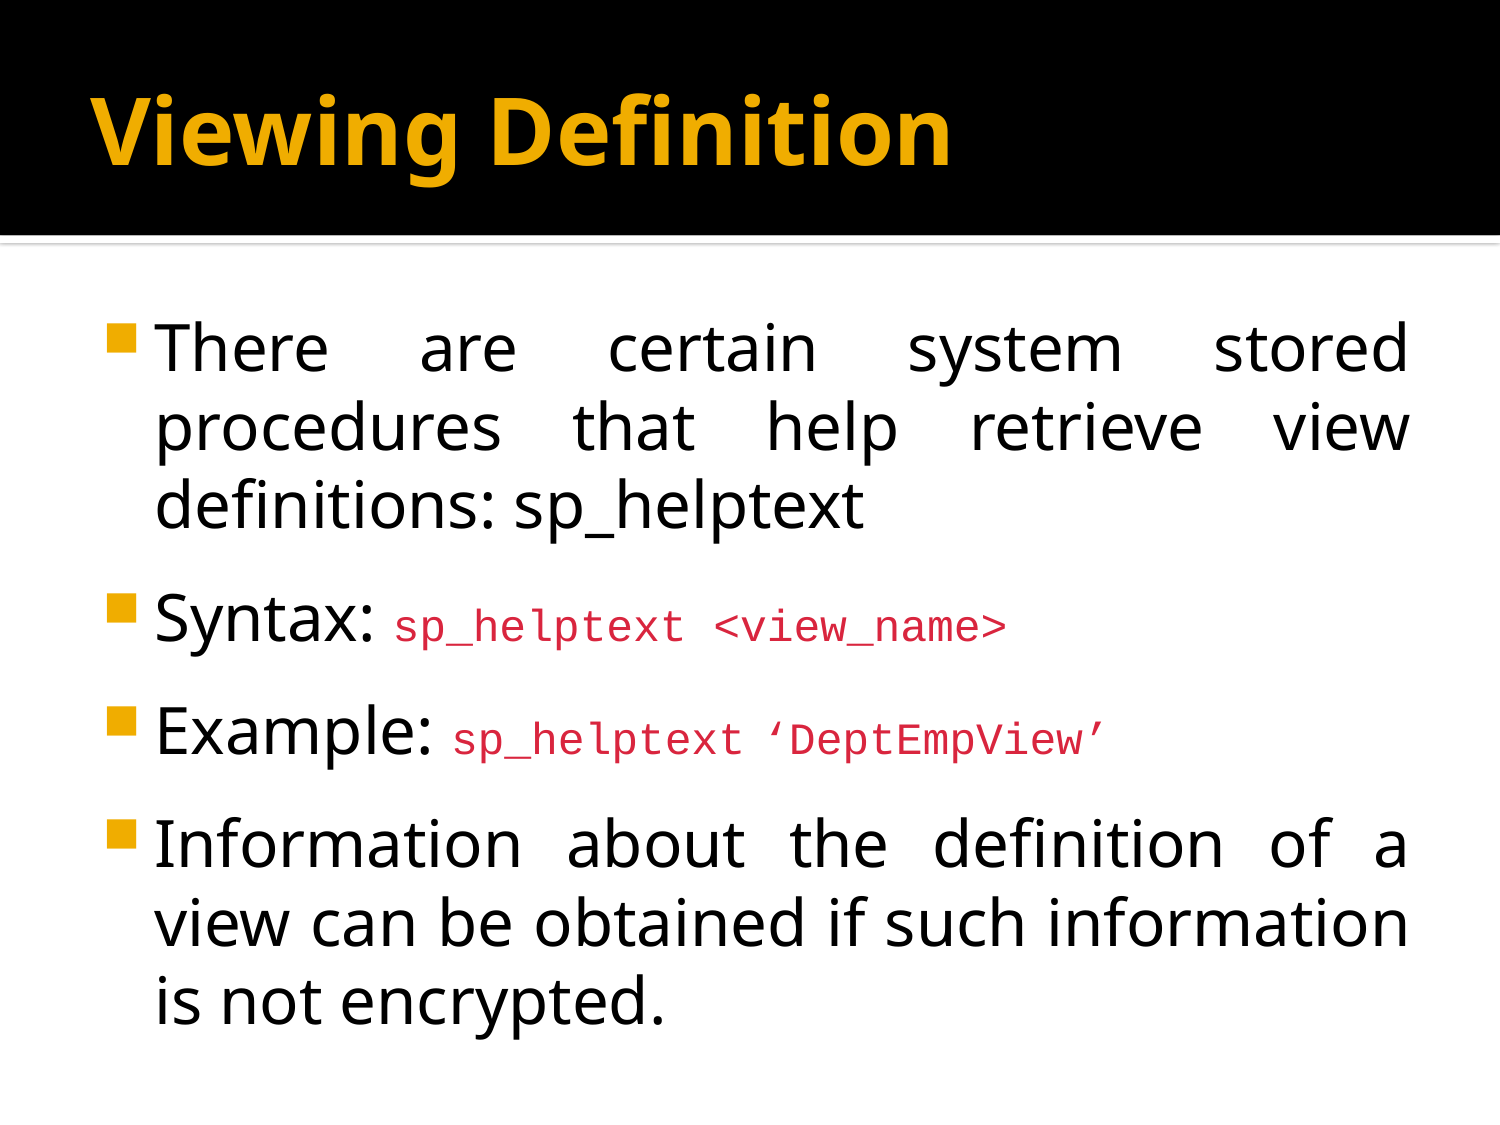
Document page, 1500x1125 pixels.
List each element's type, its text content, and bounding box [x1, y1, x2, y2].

title Viewing Definition [75, 25, 1425, 231]
list There are certain system stored procedures that help retrieve view definitions: sp_helptext Syntax: sp_helptext <view_name> Example: sp_helptext ‘DeptEmpView’ Information about the definition of a view can be obtained if such information is not encrypted. [75, 291, 1425, 1050]
